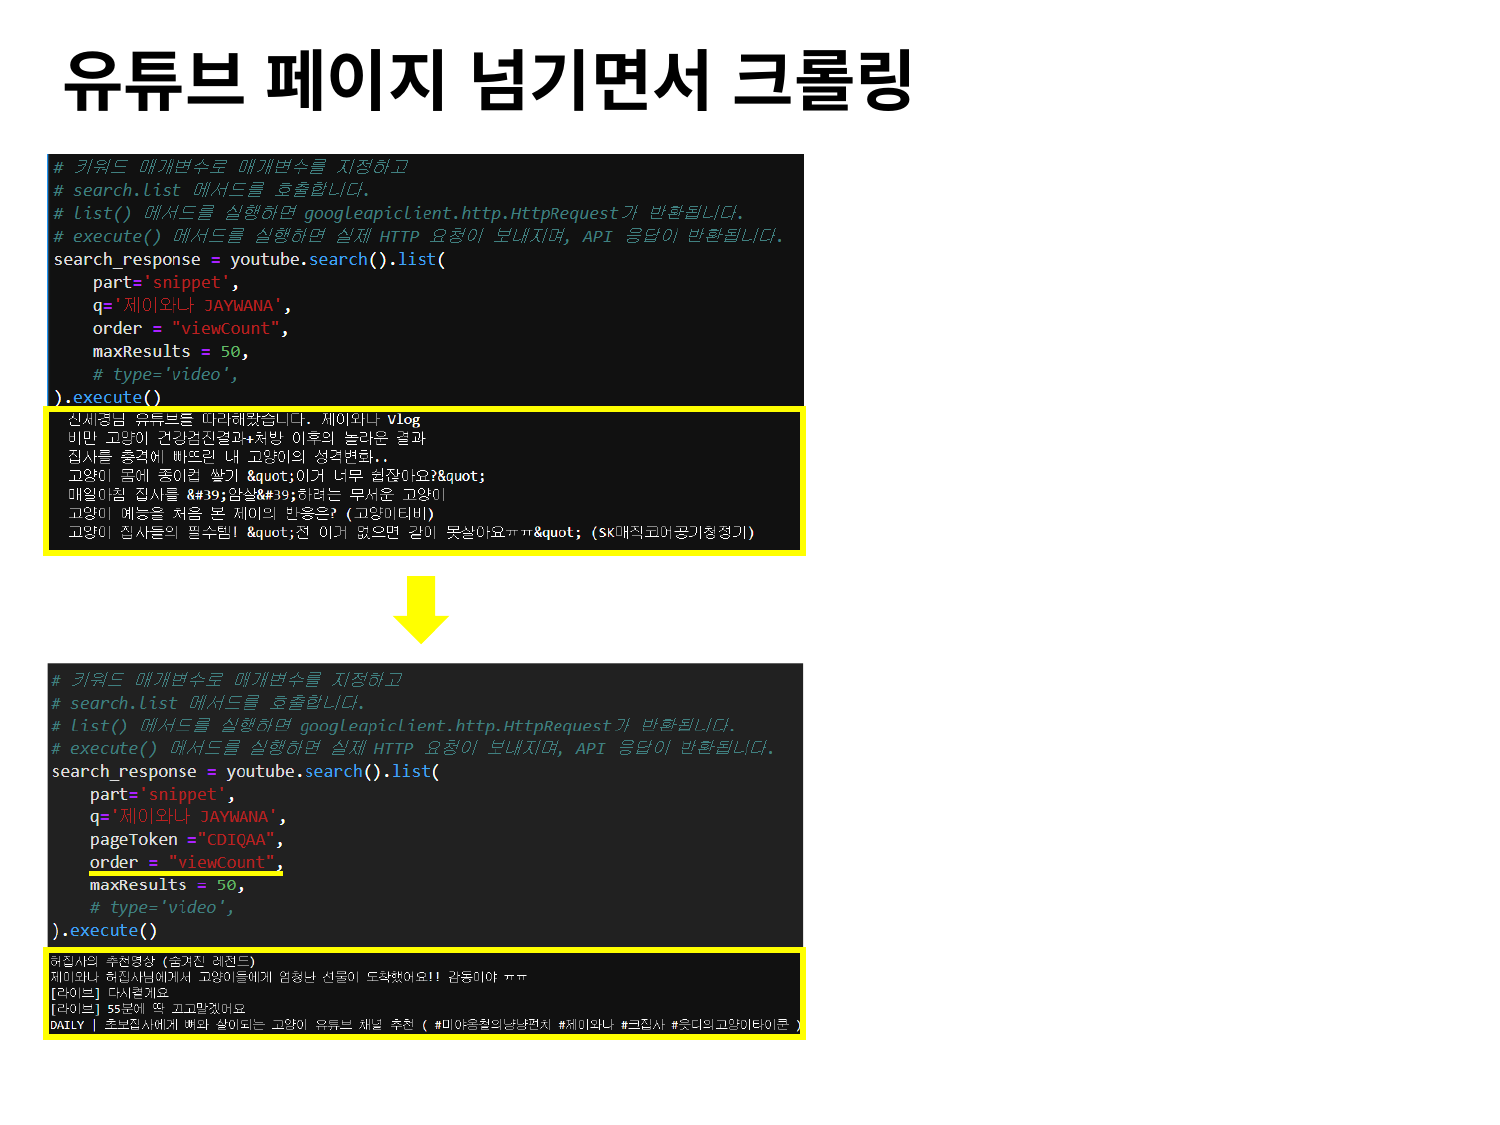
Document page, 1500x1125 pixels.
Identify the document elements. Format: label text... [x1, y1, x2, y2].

text_box 유튜브 페이지 넘기면서 크롤링 [47, 31, 1343, 127]
picture [47, 663, 804, 1038]
text_box [392, 576, 450, 645]
picture [47, 154, 804, 553]
